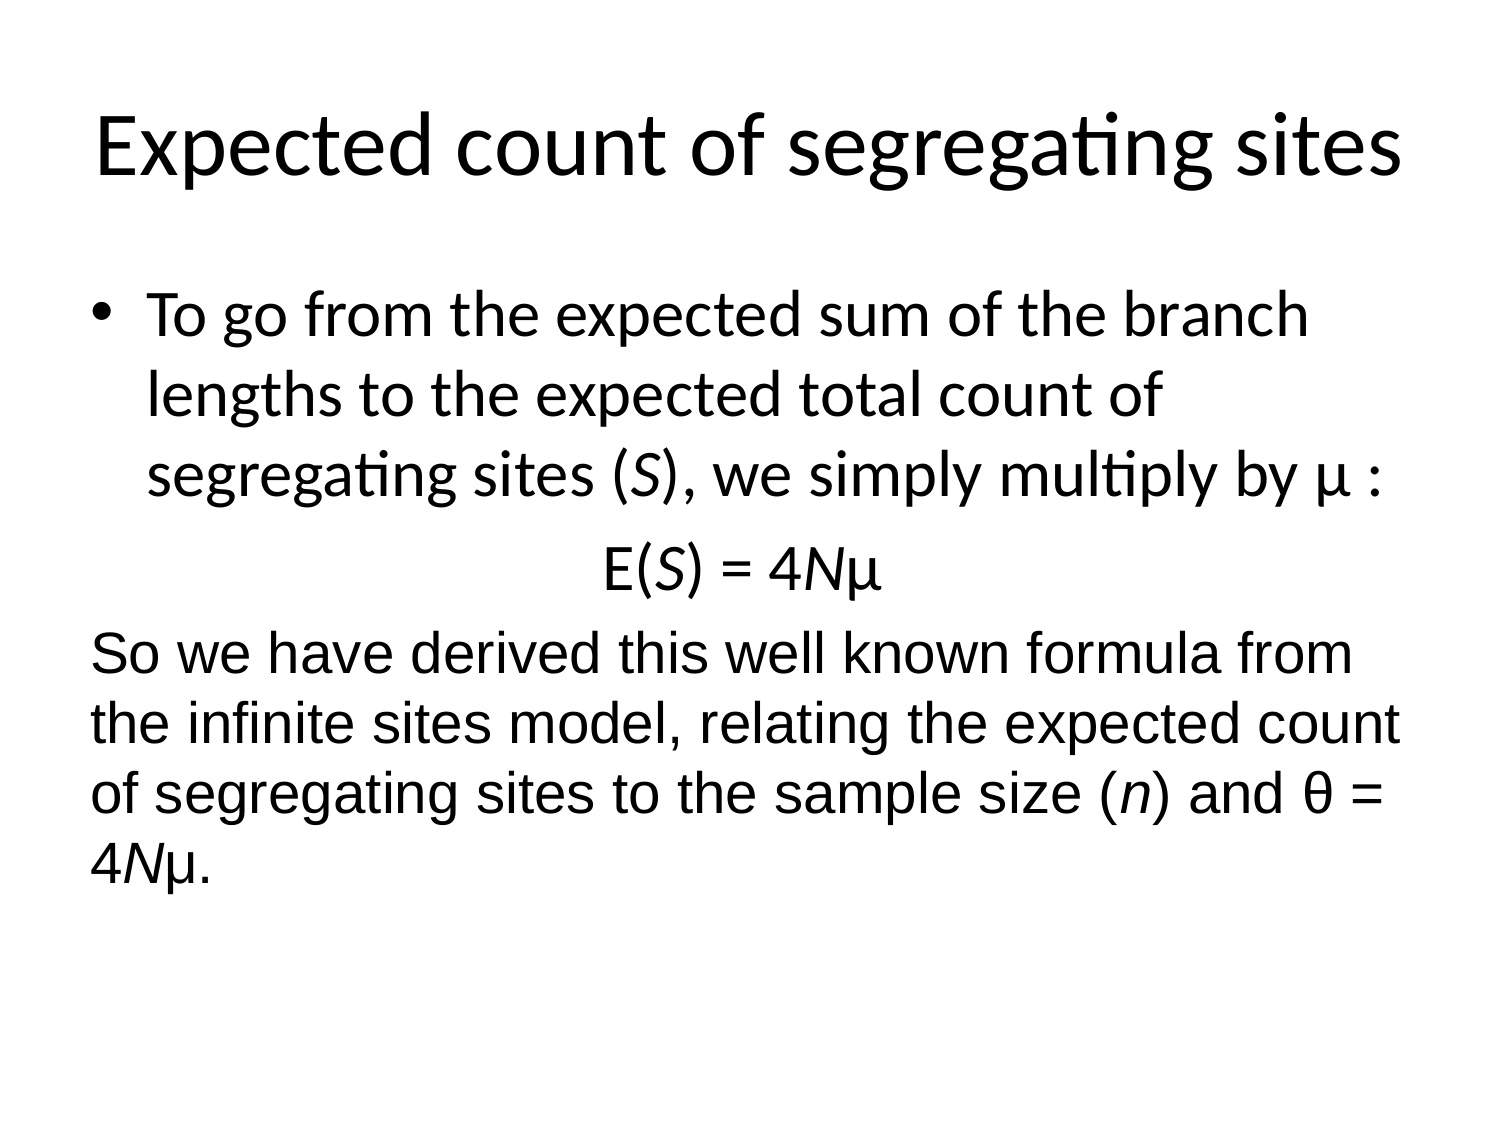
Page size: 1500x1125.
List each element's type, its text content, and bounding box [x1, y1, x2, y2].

title Expected count of segregating sites [75, 45, 1425, 233]
